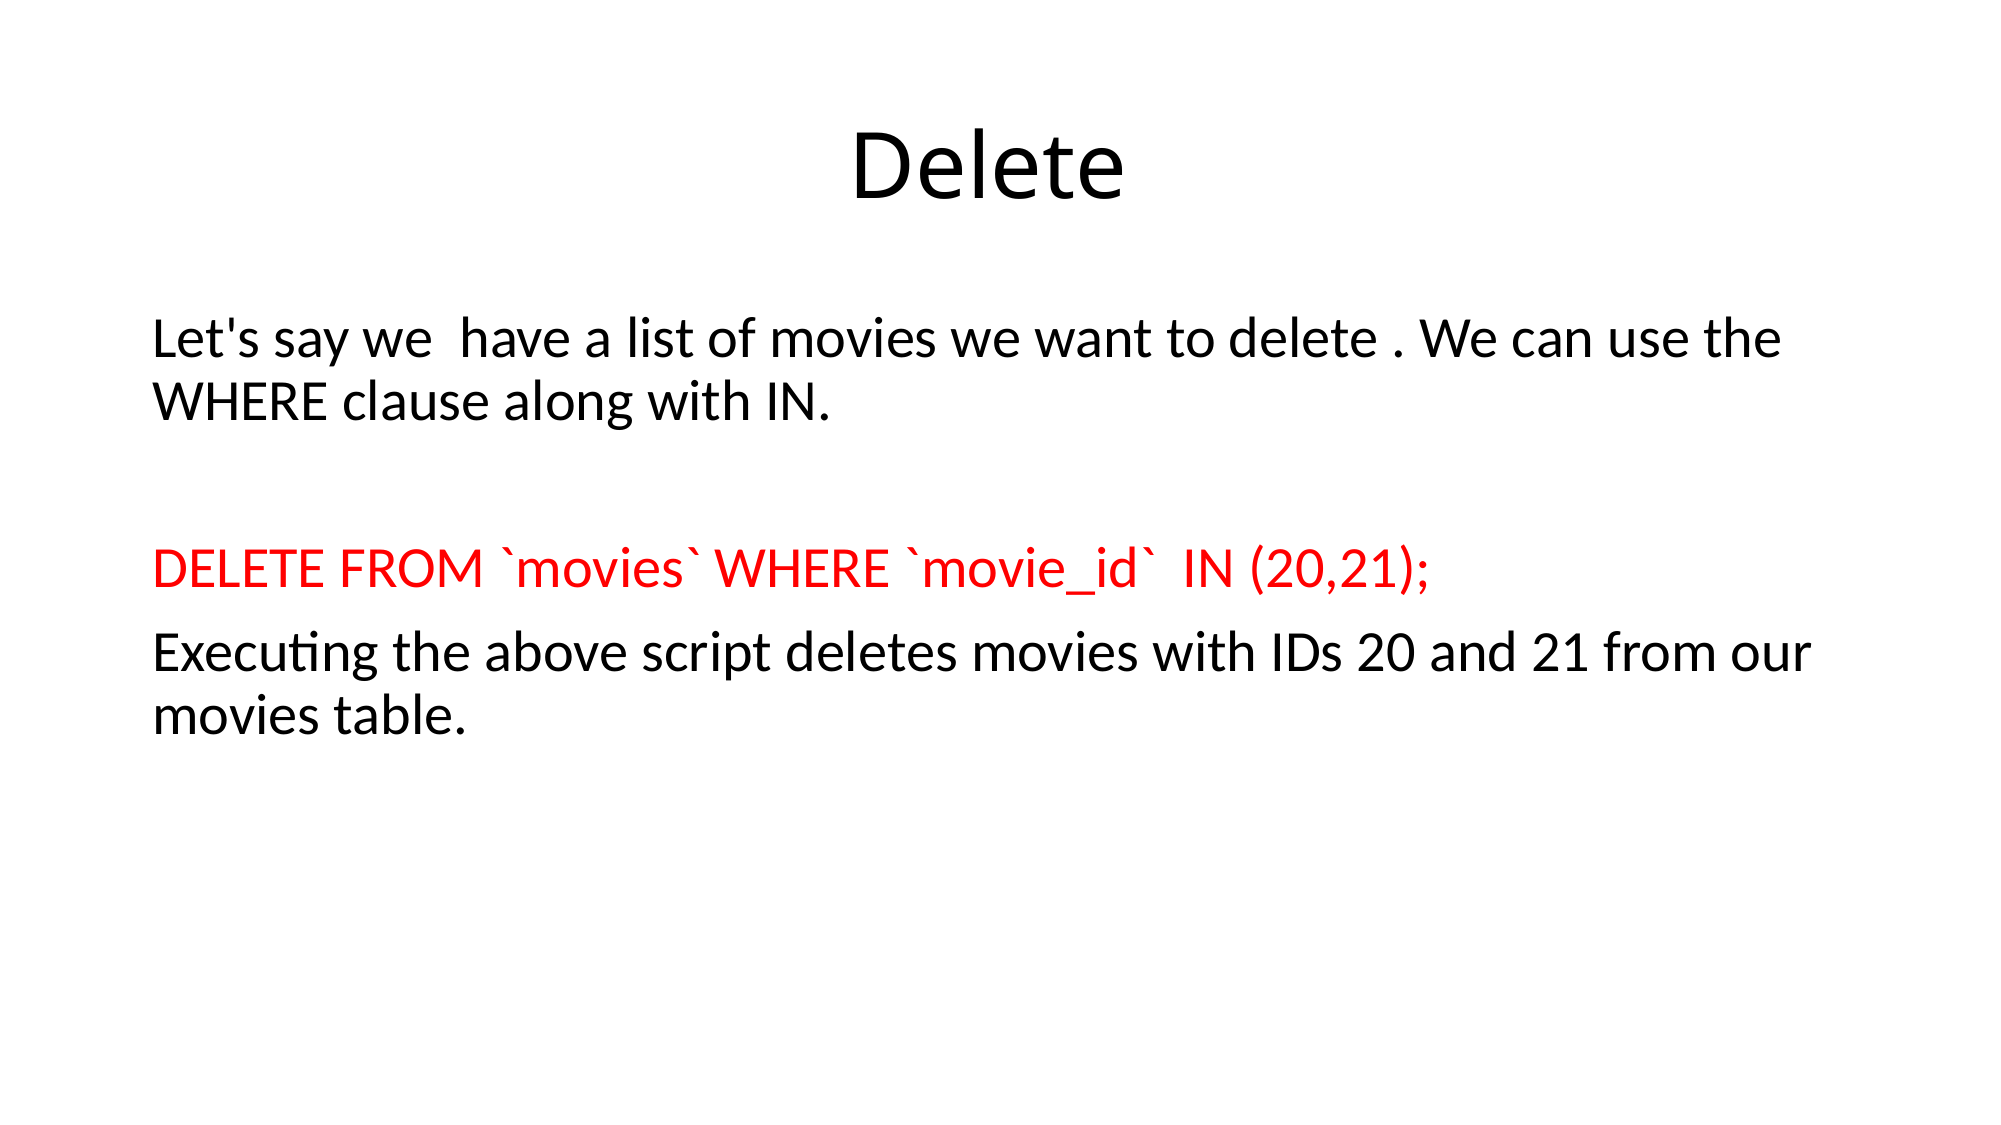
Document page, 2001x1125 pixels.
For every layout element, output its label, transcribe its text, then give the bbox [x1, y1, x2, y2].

list Let's say we have a list of movies we want to delete . We can use the WHERE clause along with IN. DELETE FROM `movies` WHERE `movie_id` IN (20,21); Executing the above script deletes movies with IDs 20 and 21 from our movies table. [137, 299, 1863, 1014]
title Delete [137, 59, 1863, 278]
